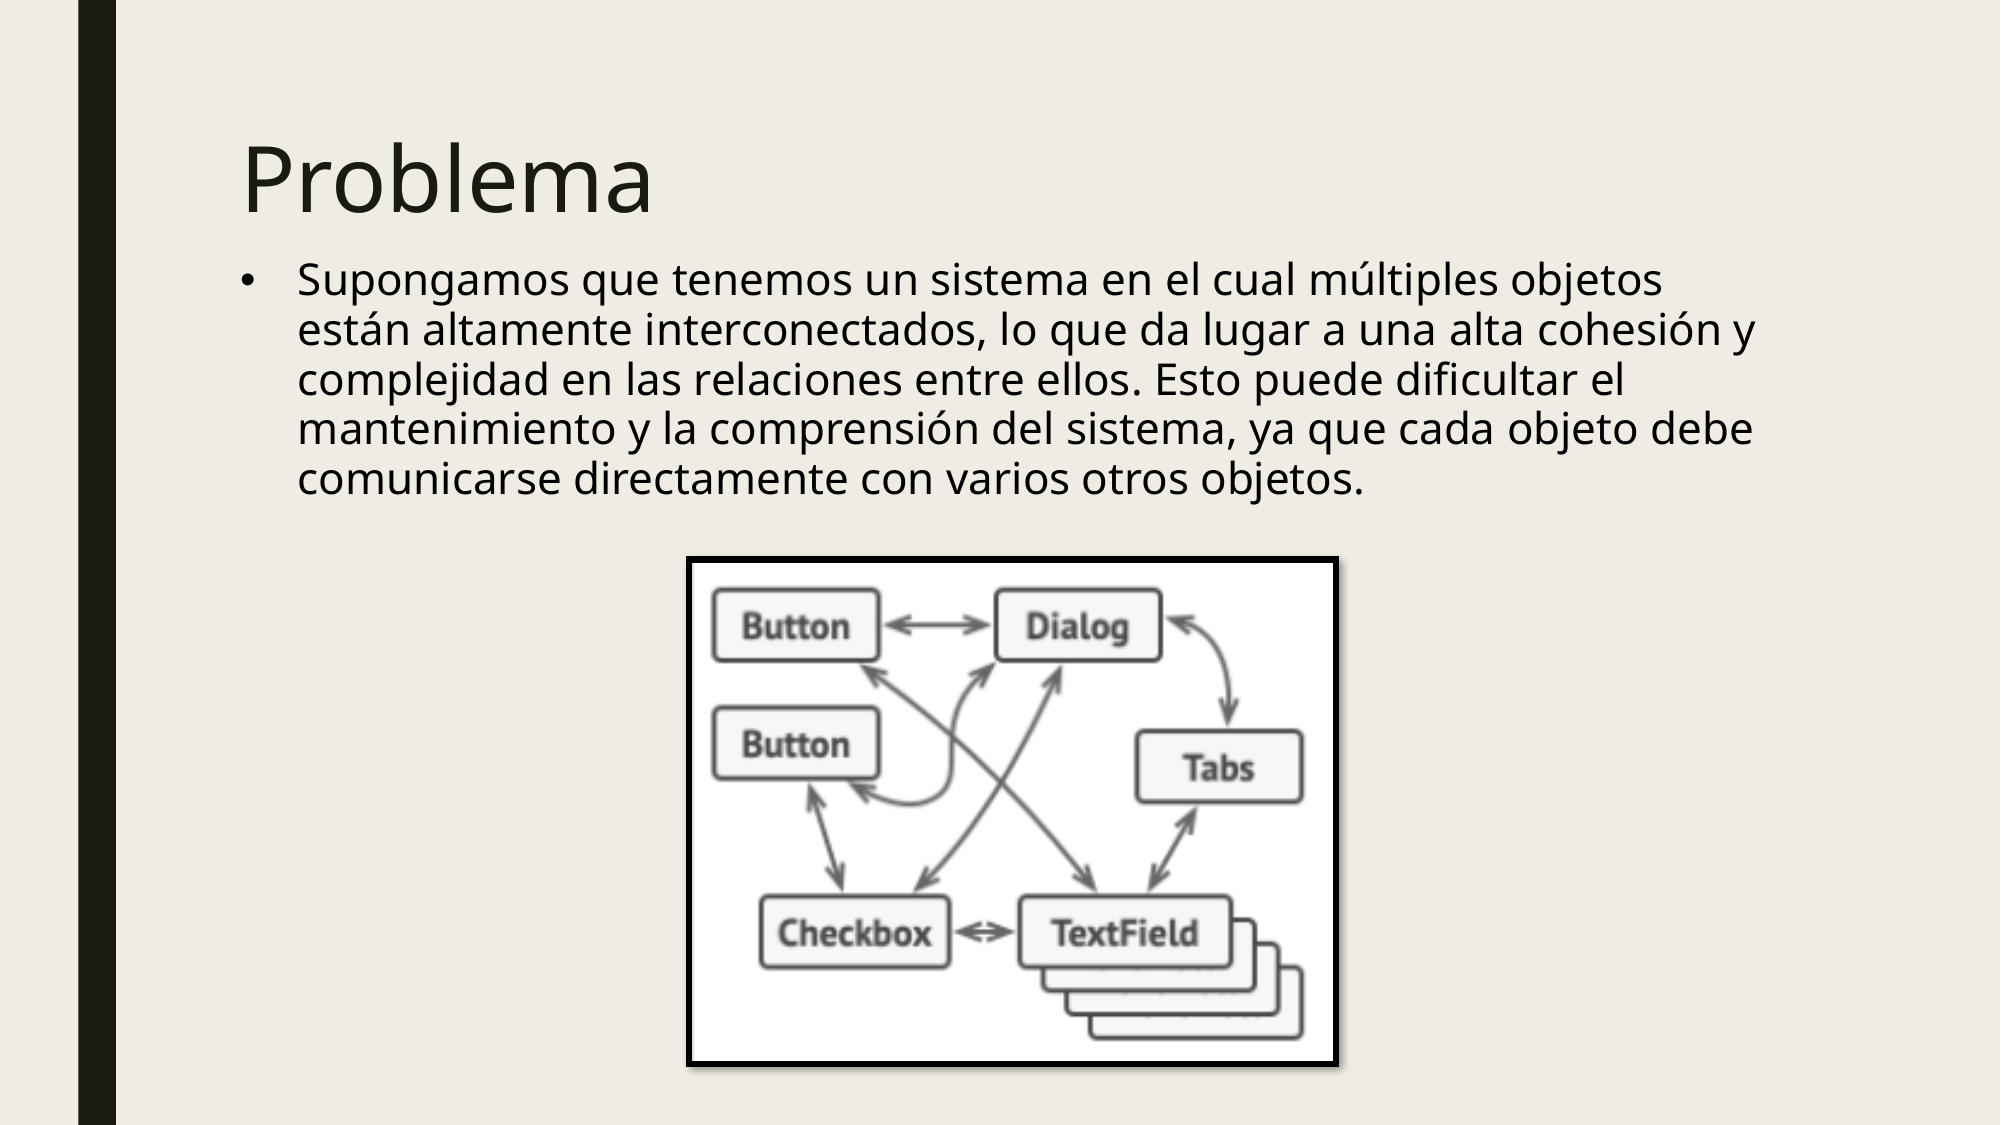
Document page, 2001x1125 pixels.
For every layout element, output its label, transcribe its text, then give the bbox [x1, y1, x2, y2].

title Problema [225, 126, 1800, 248]
list Supongamos que tenemos un sistema en el cual múltiples objetos están altamente interconectados, lo que da lugar a una alta cohesión y complejidad en las relaciones entre ellos. Esto puede dificultar el mantenimiento y la comprensión del sistema, ya que cada objeto debe comunicarse directamente con varios otros objetos. [225, 248, 1800, 543]
picture [692, 562, 1333, 1061]
